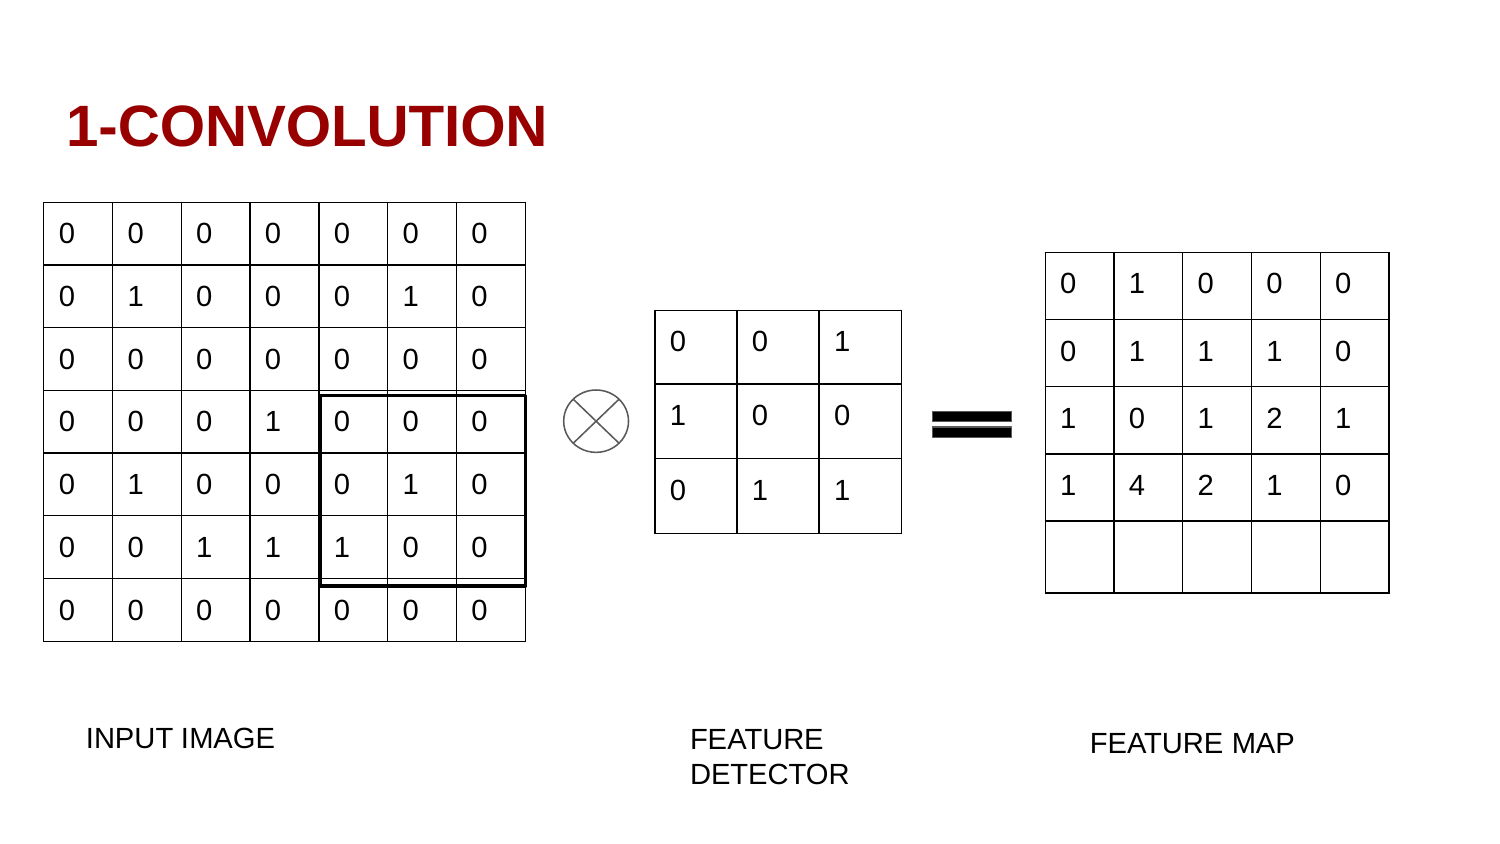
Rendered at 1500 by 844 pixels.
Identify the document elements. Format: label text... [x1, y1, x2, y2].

text_box [932, 411, 1012, 422]
table_cell 4 [1115, 455, 1182, 520]
text_box [624, 405, 629, 437]
text_box [577, 390, 617, 397]
table_cell 0 [457, 586, 525, 641]
text_box [320, 395, 526, 586]
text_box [572, 398, 620, 444]
table_header 0 [457, 203, 525, 264]
text_box [932, 426, 1012, 438]
table_cell 0 [182, 579, 249, 641]
text_box FEATURE MAP [1074, 709, 1377, 779]
table_cell 0 [388, 391, 456, 395]
table_cell [1115, 522, 1182, 592]
table_cell 0 [457, 391, 525, 395]
table_cell 0 [1321, 455, 1388, 520]
table_cell [1321, 522, 1388, 592]
table_cell 0 [44, 454, 112, 515]
table_cell 0 [251, 328, 318, 390]
table_cell 0 [1115, 387, 1182, 453]
table_cell 1 [738, 459, 818, 533]
table_header 0 [182, 203, 249, 264]
table_cell 1 [1183, 320, 1251, 386]
table_cell 1 [113, 454, 181, 515]
table_cell [1252, 522, 1320, 592]
table_cell [1046, 522, 1113, 592]
table_cell 1 [251, 516, 318, 578]
table_cell 0 [113, 328, 181, 390]
table_cell 1 [1115, 320, 1182, 386]
table_header 0 [113, 203, 181, 264]
table_cell [1183, 522, 1251, 592]
table_cell 0 [320, 266, 387, 327]
table_cell 0 [182, 328, 249, 390]
table_header 0 [1321, 253, 1388, 319]
table_cell 0 [820, 385, 901, 458]
table_header 0 [251, 203, 318, 264]
table_cell 0 [44, 328, 112, 390]
table_header 0 [320, 203, 387, 264]
table_cell 0 [44, 579, 112, 641]
table_cell 0 [388, 586, 456, 641]
table_cell 1 [820, 459, 901, 533]
table_cell 0 [113, 391, 181, 452]
table_cell 1 [1252, 455, 1320, 520]
table_header 0 [388, 203, 456, 264]
table_cell 1 [1252, 320, 1320, 386]
table_header 0 [44, 203, 112, 264]
table_cell 0 [44, 391, 112, 452]
table_cell 0 [44, 516, 112, 578]
table_cell 0 [320, 586, 387, 641]
table_cell 0 [182, 266, 249, 327]
table_header 0 [1183, 253, 1251, 319]
table_header 0 [1046, 253, 1113, 319]
table_cell 0 [1046, 320, 1113, 386]
table_cell 0 [251, 579, 318, 641]
table_cell 0 [738, 385, 818, 458]
table_cell 2 [1252, 387, 1320, 453]
table_cell 0 [182, 391, 249, 452]
table_cell 1 [1046, 455, 1113, 520]
table_cell 1 [182, 516, 249, 578]
table_cell 0 [457, 328, 525, 390]
table_cell 1 [656, 385, 736, 458]
table_cell 1 [1046, 387, 1113, 453]
table_cell 0 [320, 328, 387, 390]
table_cell 0 [457, 266, 525, 327]
table_header 0 [738, 311, 818, 383]
text_box FEATURE DETECTOR [674, 705, 938, 783]
table_cell 0 [251, 454, 318, 515]
text_box INPUT IMAGE [70, 704, 514, 767]
table_cell 0 [656, 459, 736, 533]
table_cell 1 [1183, 387, 1251, 453]
table_cell 0 [251, 266, 318, 327]
table_cell 1 [113, 266, 181, 327]
table_header 0 [656, 311, 736, 383]
table_header 1 [1115, 253, 1182, 319]
table_cell 0 [1321, 320, 1388, 386]
table_cell 0 [44, 266, 112, 327]
table_header 1 [820, 311, 901, 383]
table_cell 0 [320, 391, 387, 395]
table_cell 0 [113, 516, 181, 578]
table_cell 2 [1183, 455, 1251, 520]
title 1-CONVOLUTION [51, 72, 1449, 167]
table_cell 1 [1321, 387, 1388, 453]
table_header 0 [1252, 253, 1320, 319]
table_cell 0 [113, 579, 181, 641]
table_cell 1 [251, 391, 318, 452]
table_cell 0 [388, 328, 456, 390]
table_cell 0 [182, 454, 249, 515]
table_cell 1 [388, 266, 456, 327]
